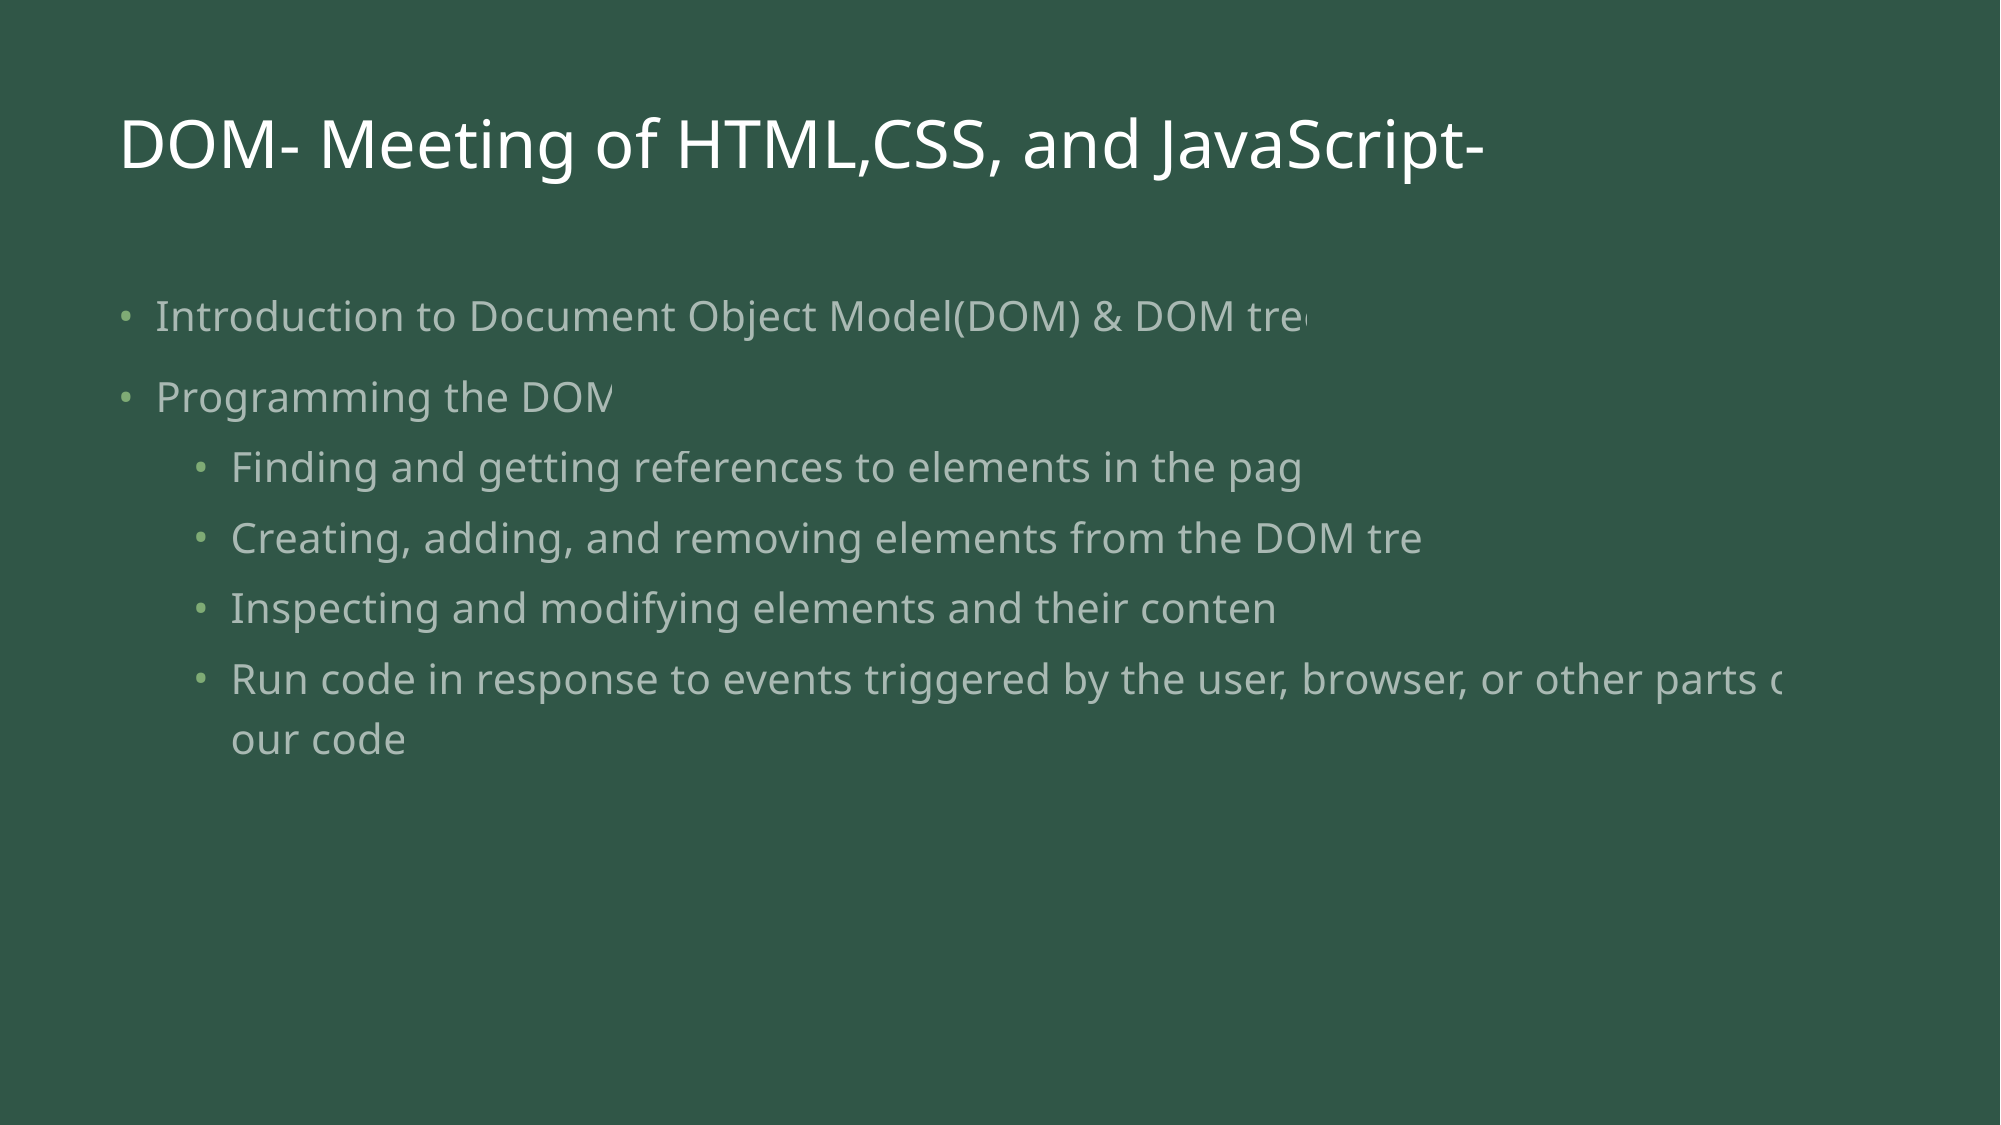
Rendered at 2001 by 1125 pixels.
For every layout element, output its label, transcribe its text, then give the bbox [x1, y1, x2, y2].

list Introduction to Document Object Model(DOM) & DOM tree Programming the DOM Finding and getting references to elements in the page Creating, adding, and removing elements from the DOM tree Inspecting and modifying elements and their content Run code in response to events triggered by the user, browser, or other parts of our code [118, 280, 1878, 947]
title DOM- Meeting of HTML,CSS, and JavaScript- [118, 101, 1878, 280]
